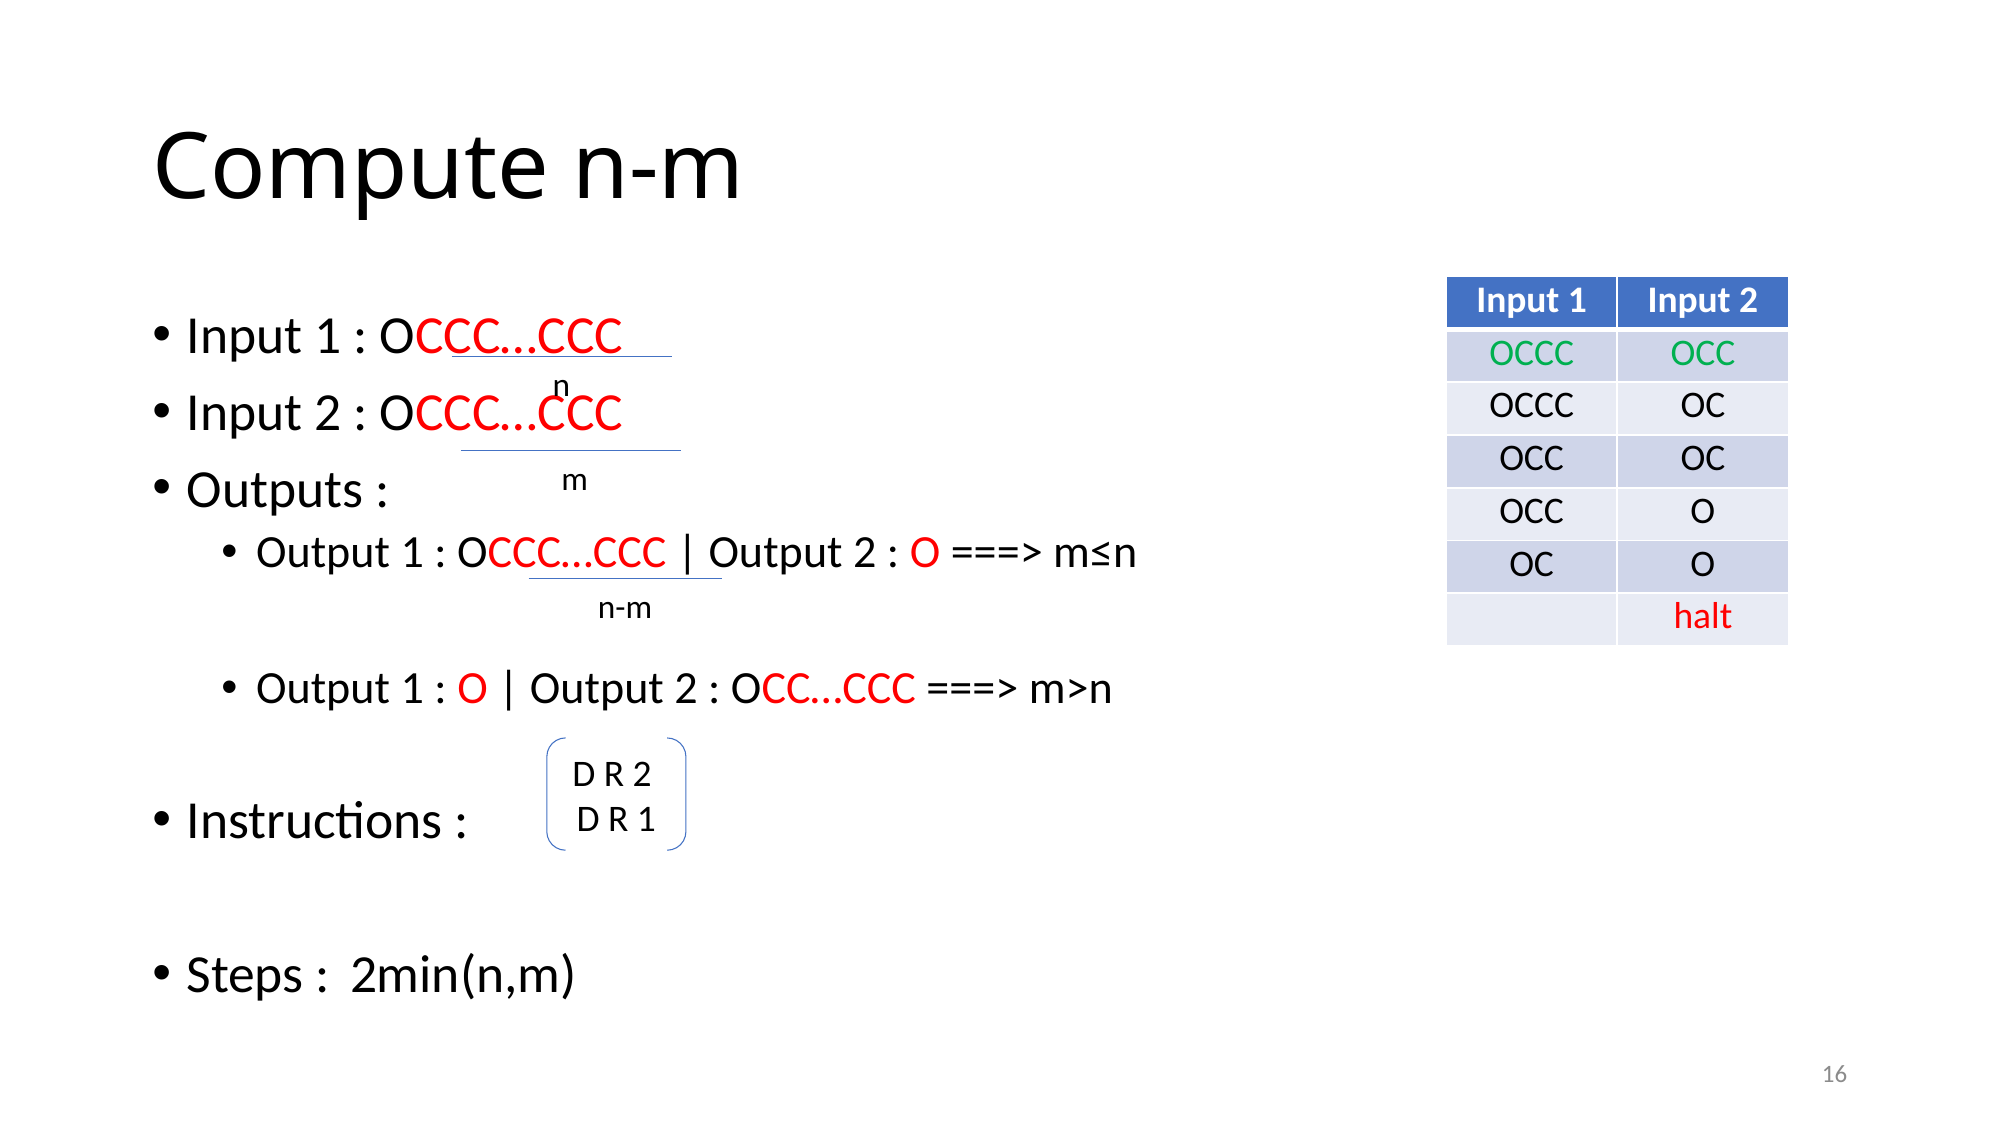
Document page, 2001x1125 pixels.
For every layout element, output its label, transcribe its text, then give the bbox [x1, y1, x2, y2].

table_cell OCCC [1447, 383, 1616, 434]
text_box n [537, 357, 586, 411]
table_cell O [1618, 489, 1788, 540]
table_cell O [1618, 541, 1788, 592]
table_header Input 1 [1447, 277, 1616, 327]
text_box n-m [583, 579, 723, 633]
text_box D R 2 D R 1 [546, 737, 687, 851]
table_cell [1447, 594, 1616, 645]
table_cell OC [1618, 436, 1788, 487]
list Input 1 : OCCC…CCC Input 2 : OCCC…CCC Outputs : Output 1 : OCCC…CCC | Output 2 : O ===> m≤n Output 1 : O | Output 2 : OCC…CCC ===> m>n Instructions : Steps : 2min(n,m) [137, 299, 1863, 1014]
table_cell OCC [1447, 436, 1616, 487]
table_header Input 2 [1618, 277, 1788, 327]
table_cell OC [1618, 383, 1788, 434]
title Compute n-m [137, 59, 1863, 278]
table_cell OCC [1618, 332, 1788, 381]
text_box m [546, 451, 595, 505]
table_cell OCC [1447, 489, 1616, 540]
slide_number 16 [1412, 1042, 1863, 1103]
table_cell halt [1618, 594, 1788, 645]
table_cell OC [1447, 541, 1616, 592]
table_cell OCCC [1447, 332, 1616, 381]
